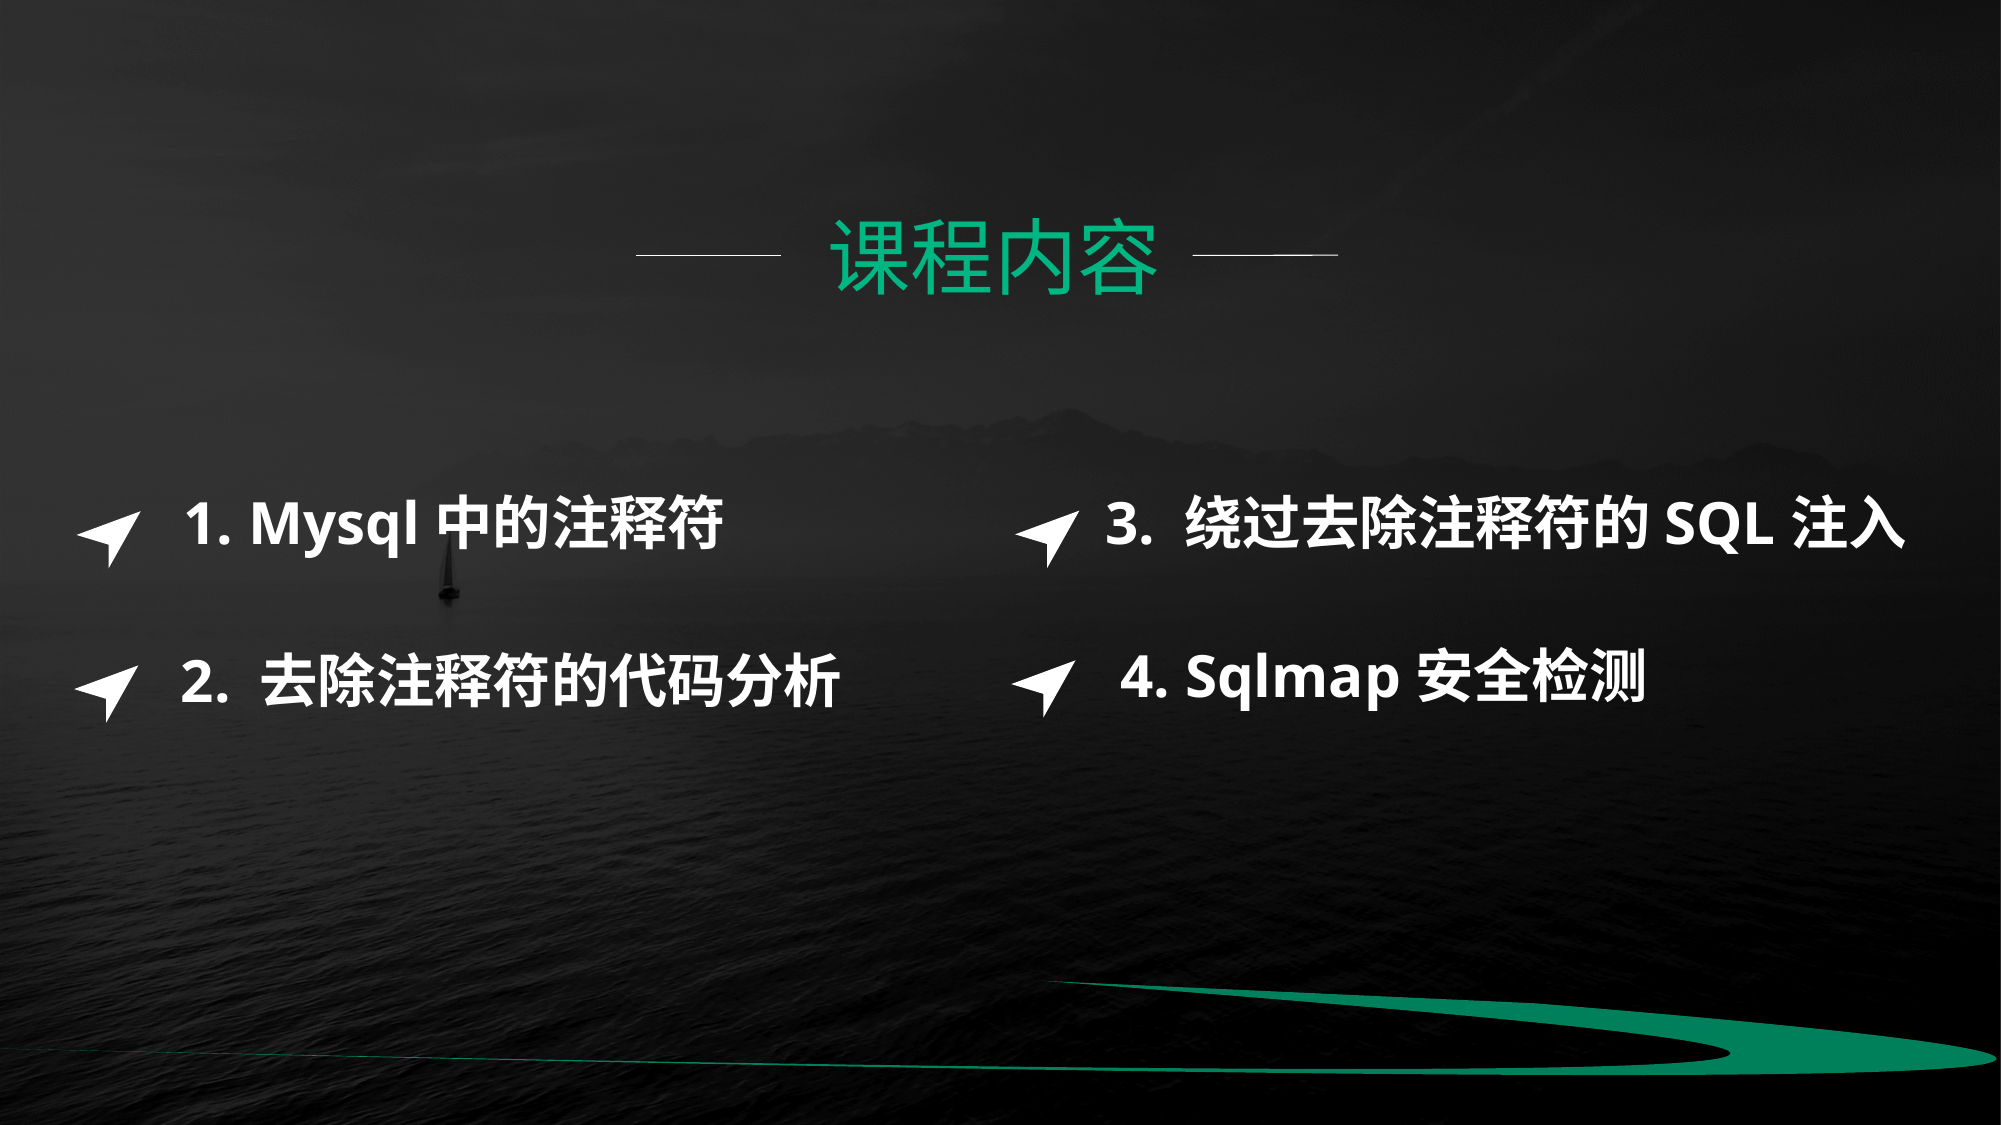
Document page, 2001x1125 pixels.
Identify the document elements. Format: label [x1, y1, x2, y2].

text_box [0, 979, 1998, 1077]
text_box [1011, 478, 1905, 718]
text_box [635, 197, 1338, 314]
text_box [73, 478, 854, 723]
picture [0, 0, 2001, 1125]
